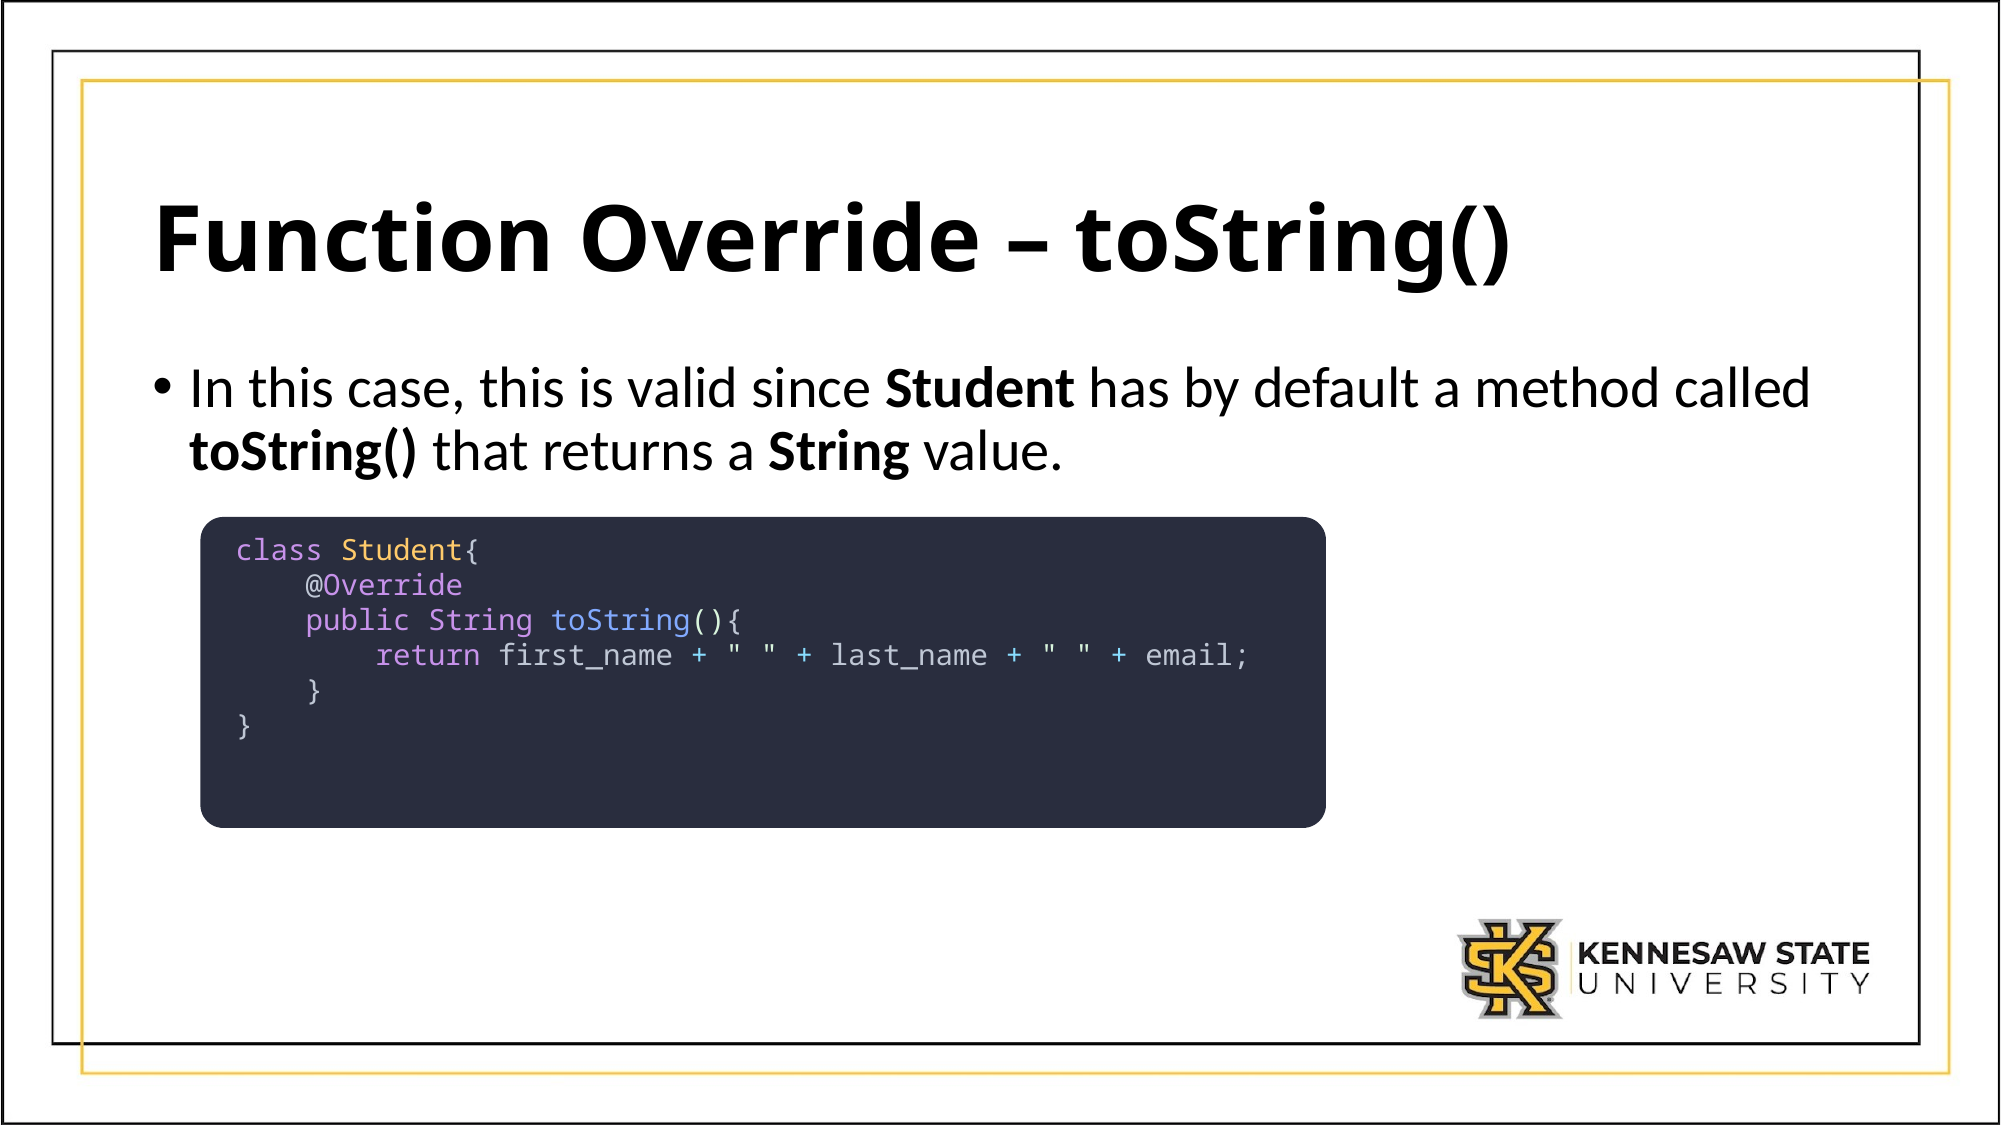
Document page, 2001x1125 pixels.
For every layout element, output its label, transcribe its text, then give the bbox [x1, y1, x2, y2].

text_box class Student{ @Override public String toString(){ return first_name + " " + last_name + " " + email; } } [200, 516, 1326, 828]
title Function Override – toString() [137, 132, 1863, 350]
list In this case, this is valid since Student has by default a method called toString() that returns a String value. [137, 350, 1863, 972]
picture [0, 0, 2001, 1125]
